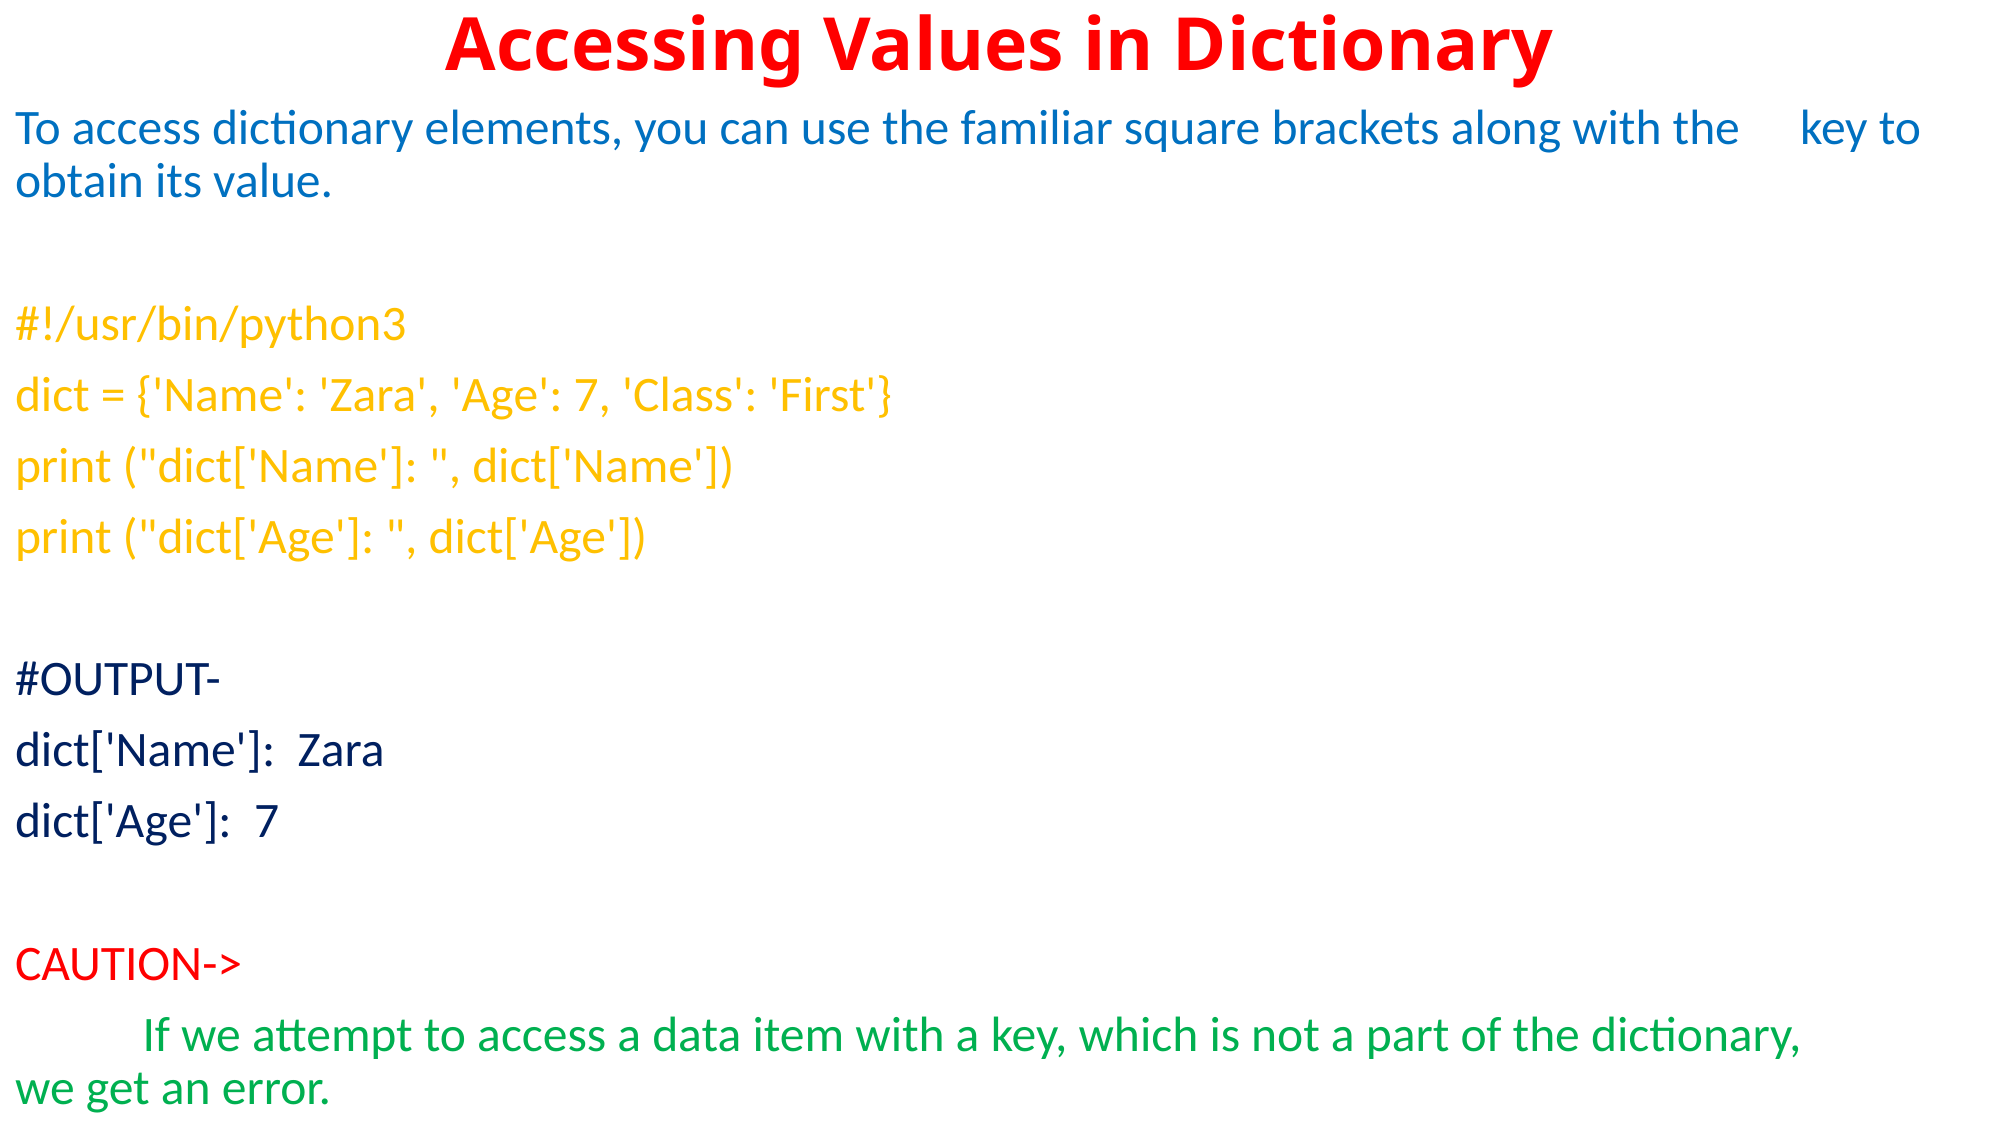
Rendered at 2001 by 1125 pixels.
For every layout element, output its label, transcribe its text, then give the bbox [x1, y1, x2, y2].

list To access dictionary elements, you can use the familiar square brackets along with the key to obtain its value. #!/usr/bin/python3 dict = {'Name': 'Zara', 'Age': 7, 'Class': 'First'} print ("dict['Name']: ", dict['Name']) print ("dict['Age']: ", dict['Age']) #OUTPUT- dict['Name']: Zara dict['Age']: 7 CAUTION-> If we attempt to access a data item with a key, which is not a part of the dictionary, we get an error. [0, 94, 2000, 1125]
title Accessing Values in Dictionary [0, 0, 2000, 94]
